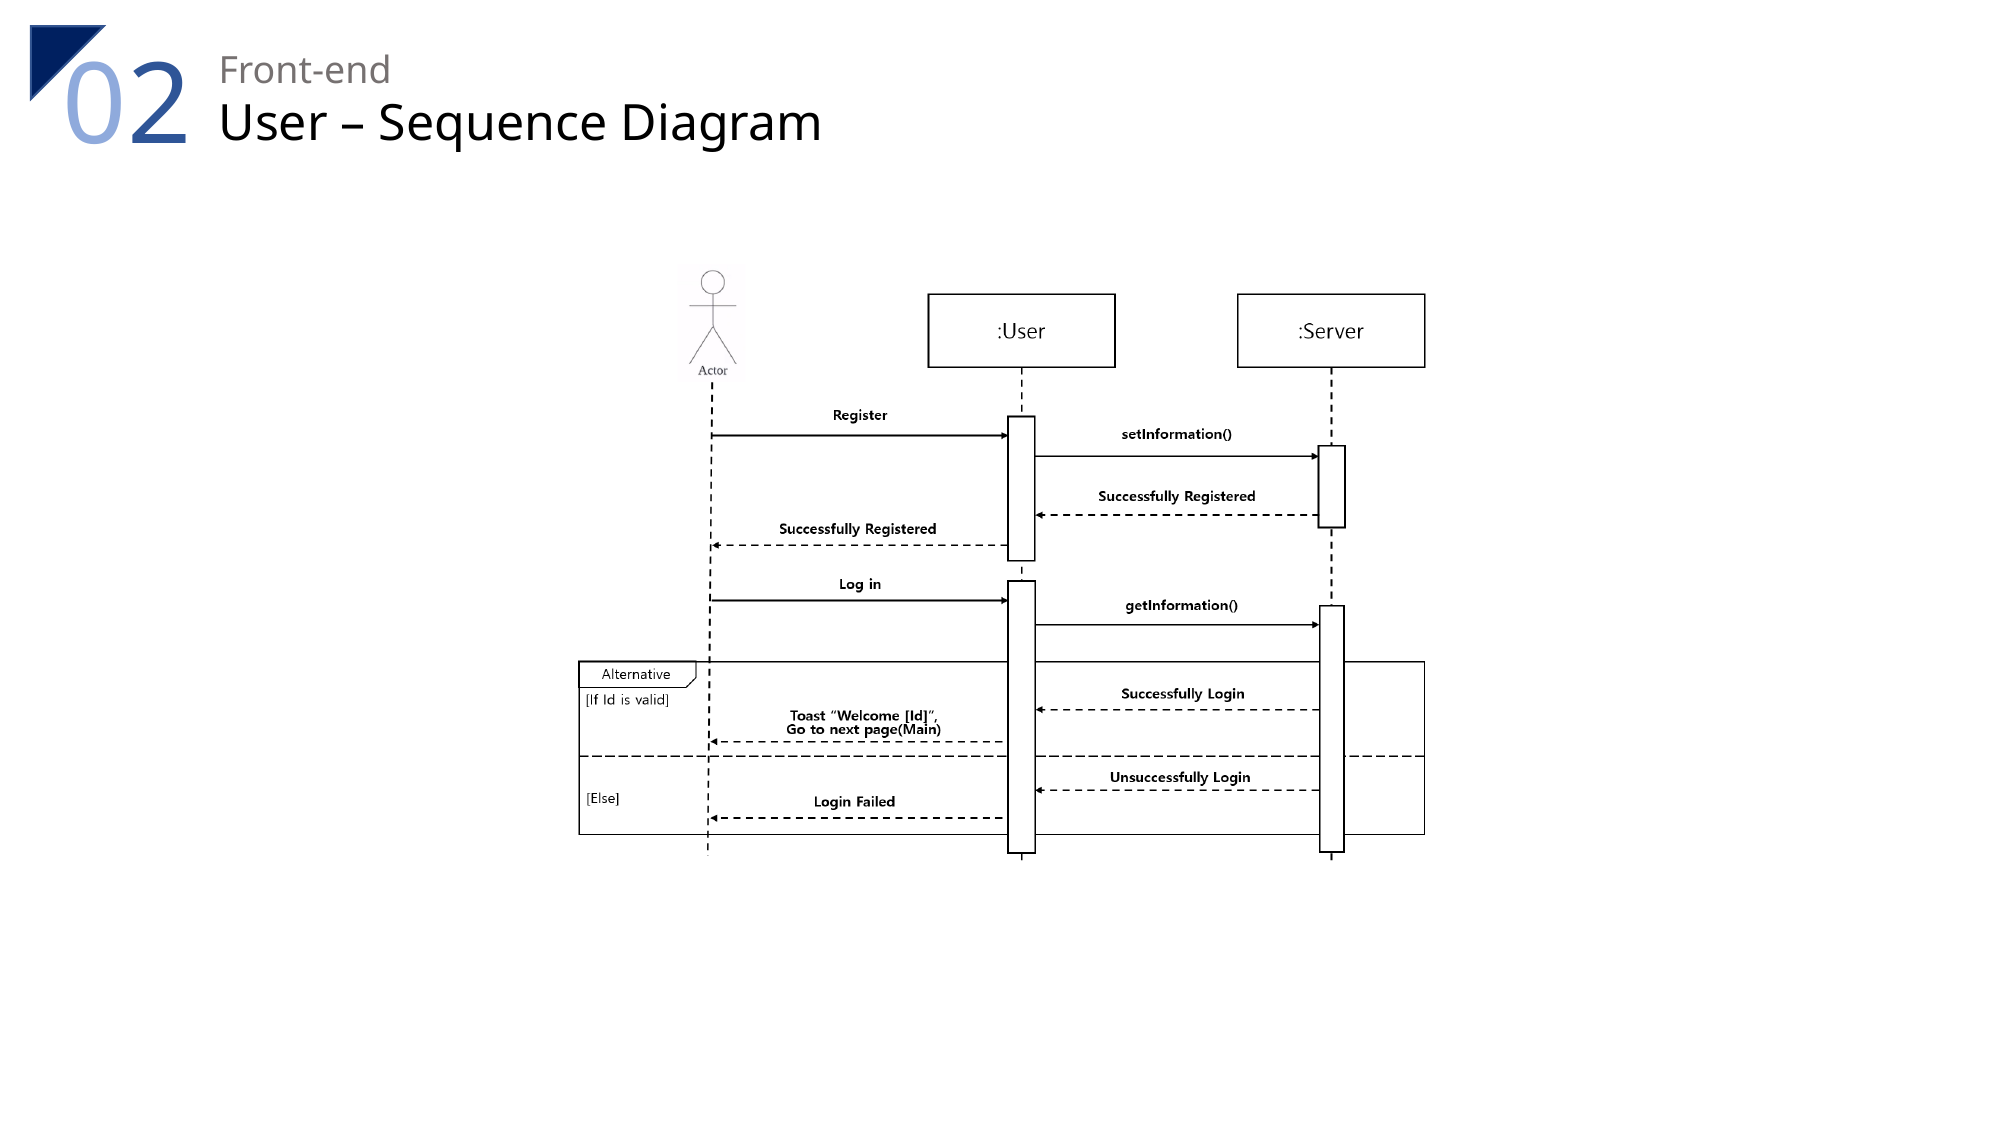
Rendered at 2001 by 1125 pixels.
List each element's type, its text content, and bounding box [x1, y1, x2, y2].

text_box Front-end User – Sequence Diagram [203, 38, 839, 159]
text_box [29, 25, 48, 102]
picture [529, 260, 1471, 865]
text_box 02 [48, 23, 207, 173]
